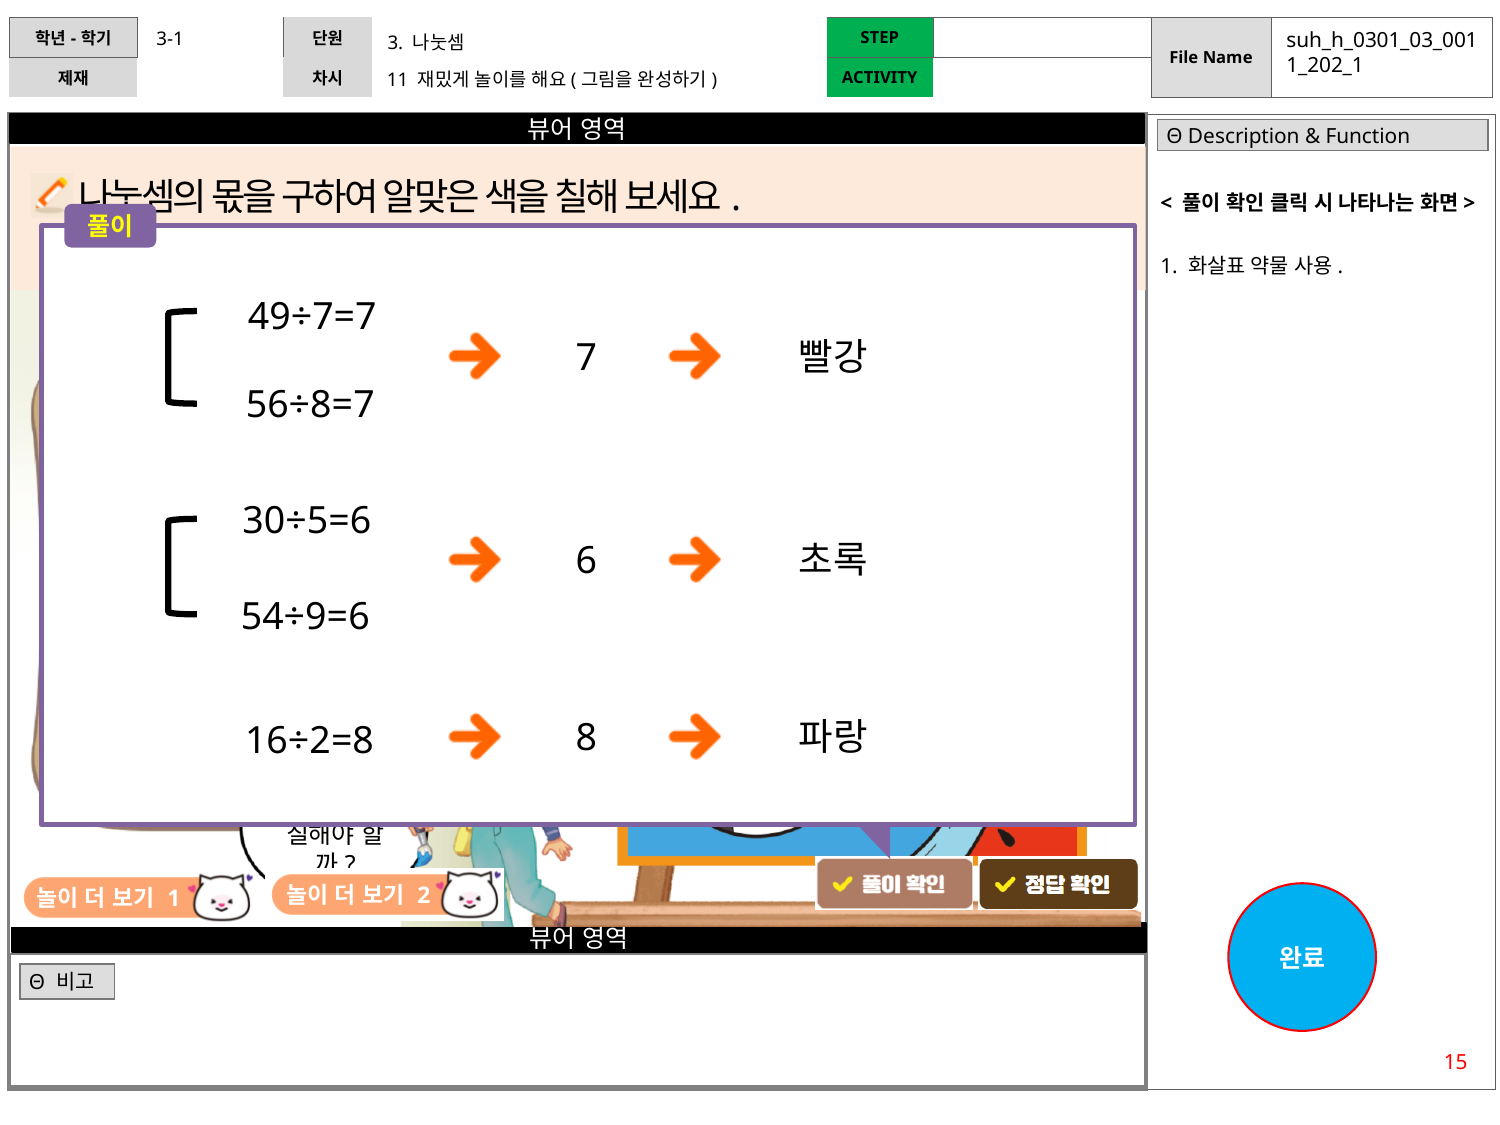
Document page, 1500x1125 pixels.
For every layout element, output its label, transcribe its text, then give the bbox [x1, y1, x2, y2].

text_box [9, 145, 1148, 290]
picture [667, 707, 724, 764]
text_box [17, 870, 256, 924]
picture [447, 707, 505, 764]
picture [667, 530, 724, 587]
text_box < 풀이 확인 클릭 시 나타나는 화면> 1. 화살표 약물 사용. [1145, 151, 1500, 285]
picture [977, 856, 1140, 911]
text_box 3-1 [141, 18, 284, 55]
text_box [167, 284, 413, 433]
text_box [39, 224, 1137, 289]
text_box 나눗셈의 몫을 구하여 알맞은 색을 칠해 보세요. [63, 165, 1145, 225]
picture [667, 327, 724, 383]
table_header Θ Description & Function [1158, 120, 1487, 150]
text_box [10, 290, 1142, 928]
text_box suh_h_0301_03_0011_202_1 [1271, 18, 1500, 84]
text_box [265, 868, 504, 921]
text_box [1137, 225, 1145, 292]
picture [447, 530, 505, 587]
picture [447, 327, 505, 383]
text_box 11 재밌게 놀이를 해요(그림을 완성하기) [372, 60, 821, 96]
picture [814, 856, 973, 910]
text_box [167, 488, 415, 646]
text_box 완료 [1226, 881, 1379, 1033]
text_box [1145, 285, 1500, 326]
picture [31, 173, 73, 218]
text_box 3. 나눗셈 [372, 23, 828, 48]
text_box 풀이 [62, 201, 159, 250]
